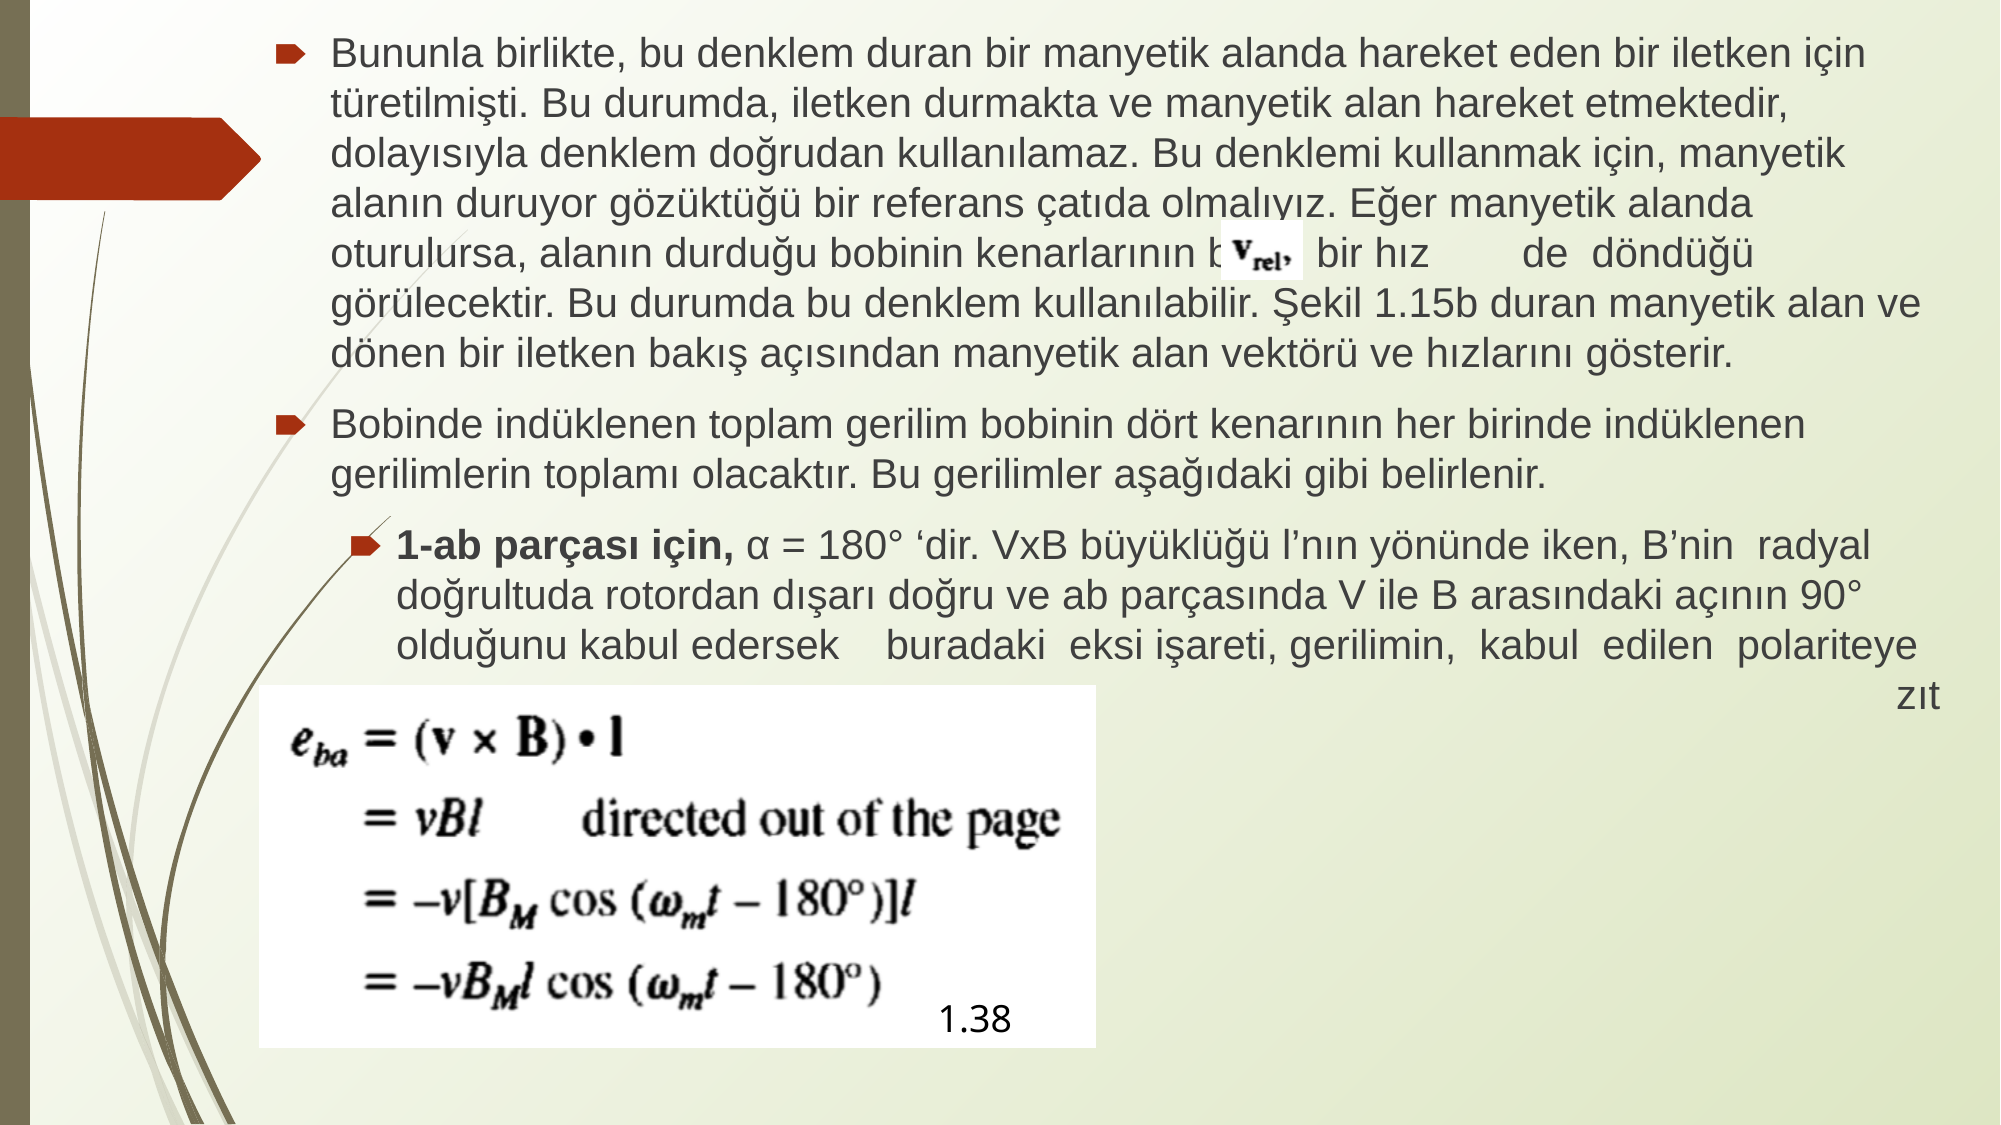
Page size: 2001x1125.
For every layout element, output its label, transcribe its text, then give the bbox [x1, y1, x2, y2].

list Bununla birlikte, bu denklem duran bir manyetik alanda hareket eden bir iletken için türetilmişti. Bu durumda, iletken durmakta ve manyetik alan hareket etmektedir, dolayısıyla denklem doğrudan kullanılamaz. Bu denklemi kullanmak için, manyetik alanın duruyor gözüktüğü bir referans çatıda olmalıyız. Eğer manyetik alanda oturulursa, alanın durduğu bobinin kenarlarının belirli bir hız de döndüğü görülecektir. Bu durumda bu denklem kullanılabilir. Şekil 1.15b duran manyetik alan ve dönen bir iletken bakış açısından manyetik alan vektörü ve hızlarını gösterir. Bobinde indüklenen toplam gerilim bobinin dört kenarının her birinde indüklenen gerilimlerin toplamı olacaktır. Bu gerilimler aşağıdaki gibi belirlenir. 1-ab parçası için, α = 180° ‘dir. VxB büyüklüğü l’nın yönünde iken, B’nin radyal doğrultuda rotordan dışarı doğru ve ab parçasında V ile B arasındaki açının 90° olduğunu kabul edersek buradaki eksi işareti, gerilimin, kabul edilen polariteye zıt bir polaritede oluşmasından ileri gelir. [259, 18, 1975, 1096]
picture [258, 685, 1096, 1048]
picture [1221, 220, 1303, 280]
